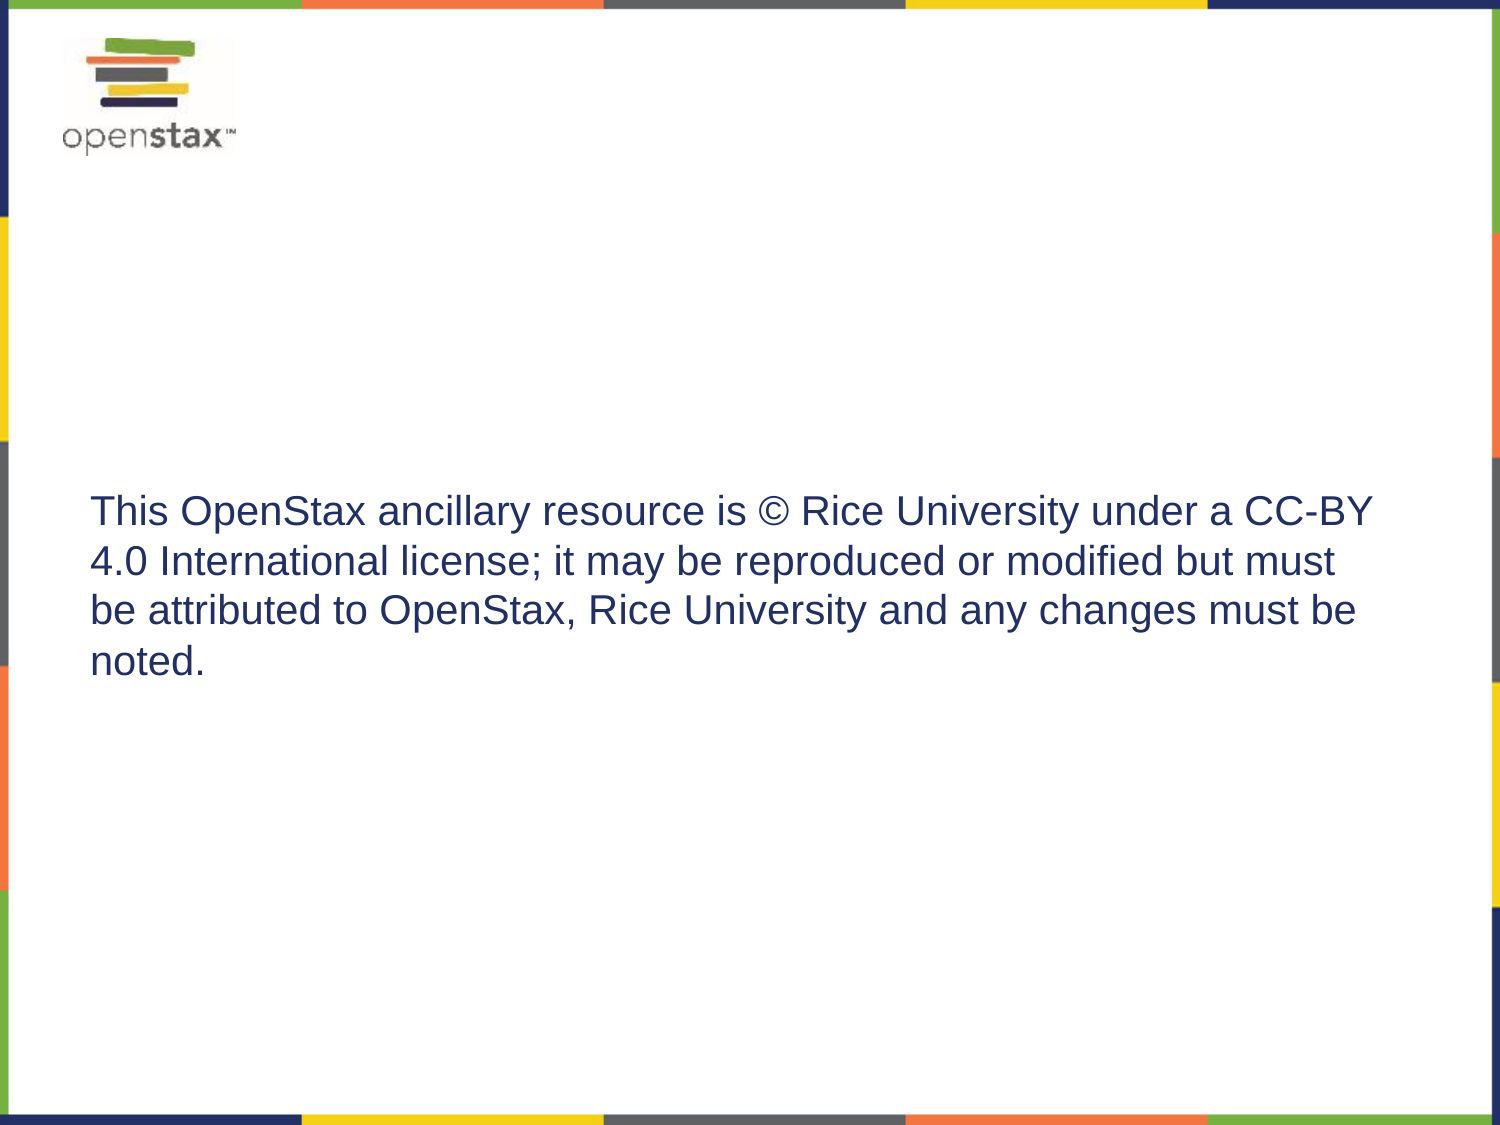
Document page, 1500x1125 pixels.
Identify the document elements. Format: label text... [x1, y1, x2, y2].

list This OpenStax ancillary resource is © Rice University under a CC-BY 4.0 International license; it may be reproduced or modified but must be attributed to OpenStax, Rice University and any changes must be noted. [75, 181, 1398, 1045]
picture [0, 0, 1500, 1125]
